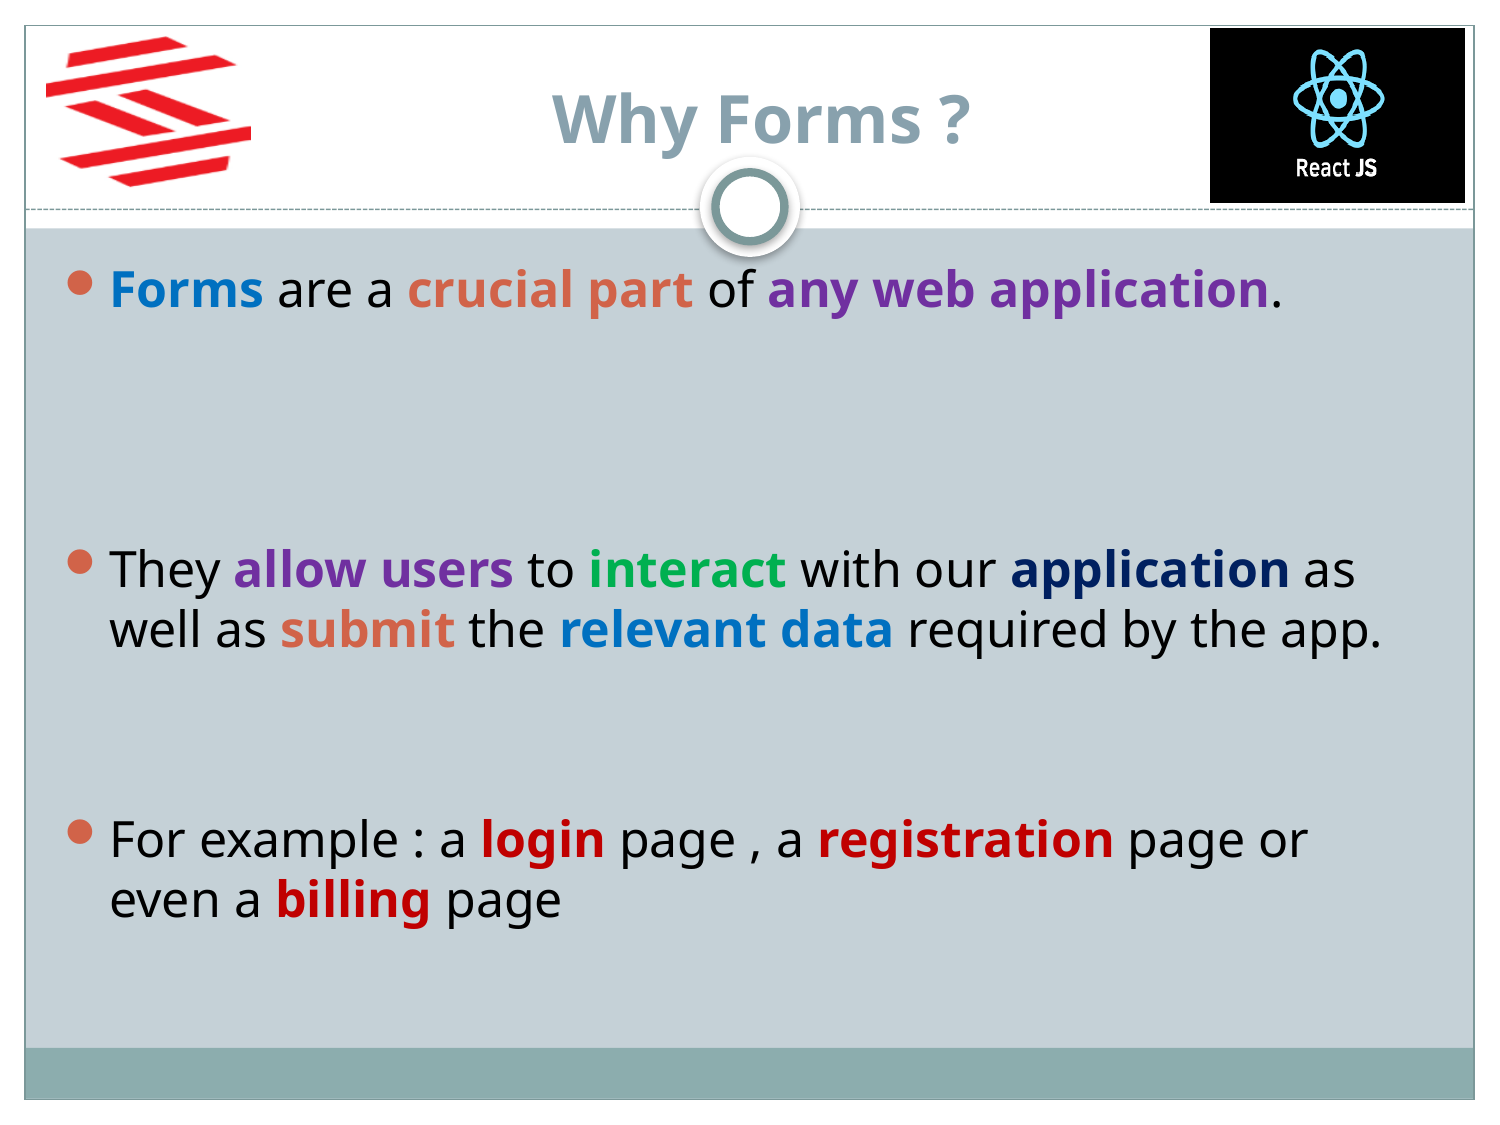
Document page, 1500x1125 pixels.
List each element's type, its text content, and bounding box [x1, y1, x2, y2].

picture [46, 34, 252, 195]
text_box Why Forms ? [537, 0, 1500, 165]
picture [1210, 28, 1466, 203]
list Forms are a crucial part of any web application. They allow users to interact with our application as well as submit the relevant data required by the app. For example : a login page , a registration page or even a billing page [49, 250, 1445, 1001]
title [46, 23, 1203, 186]
